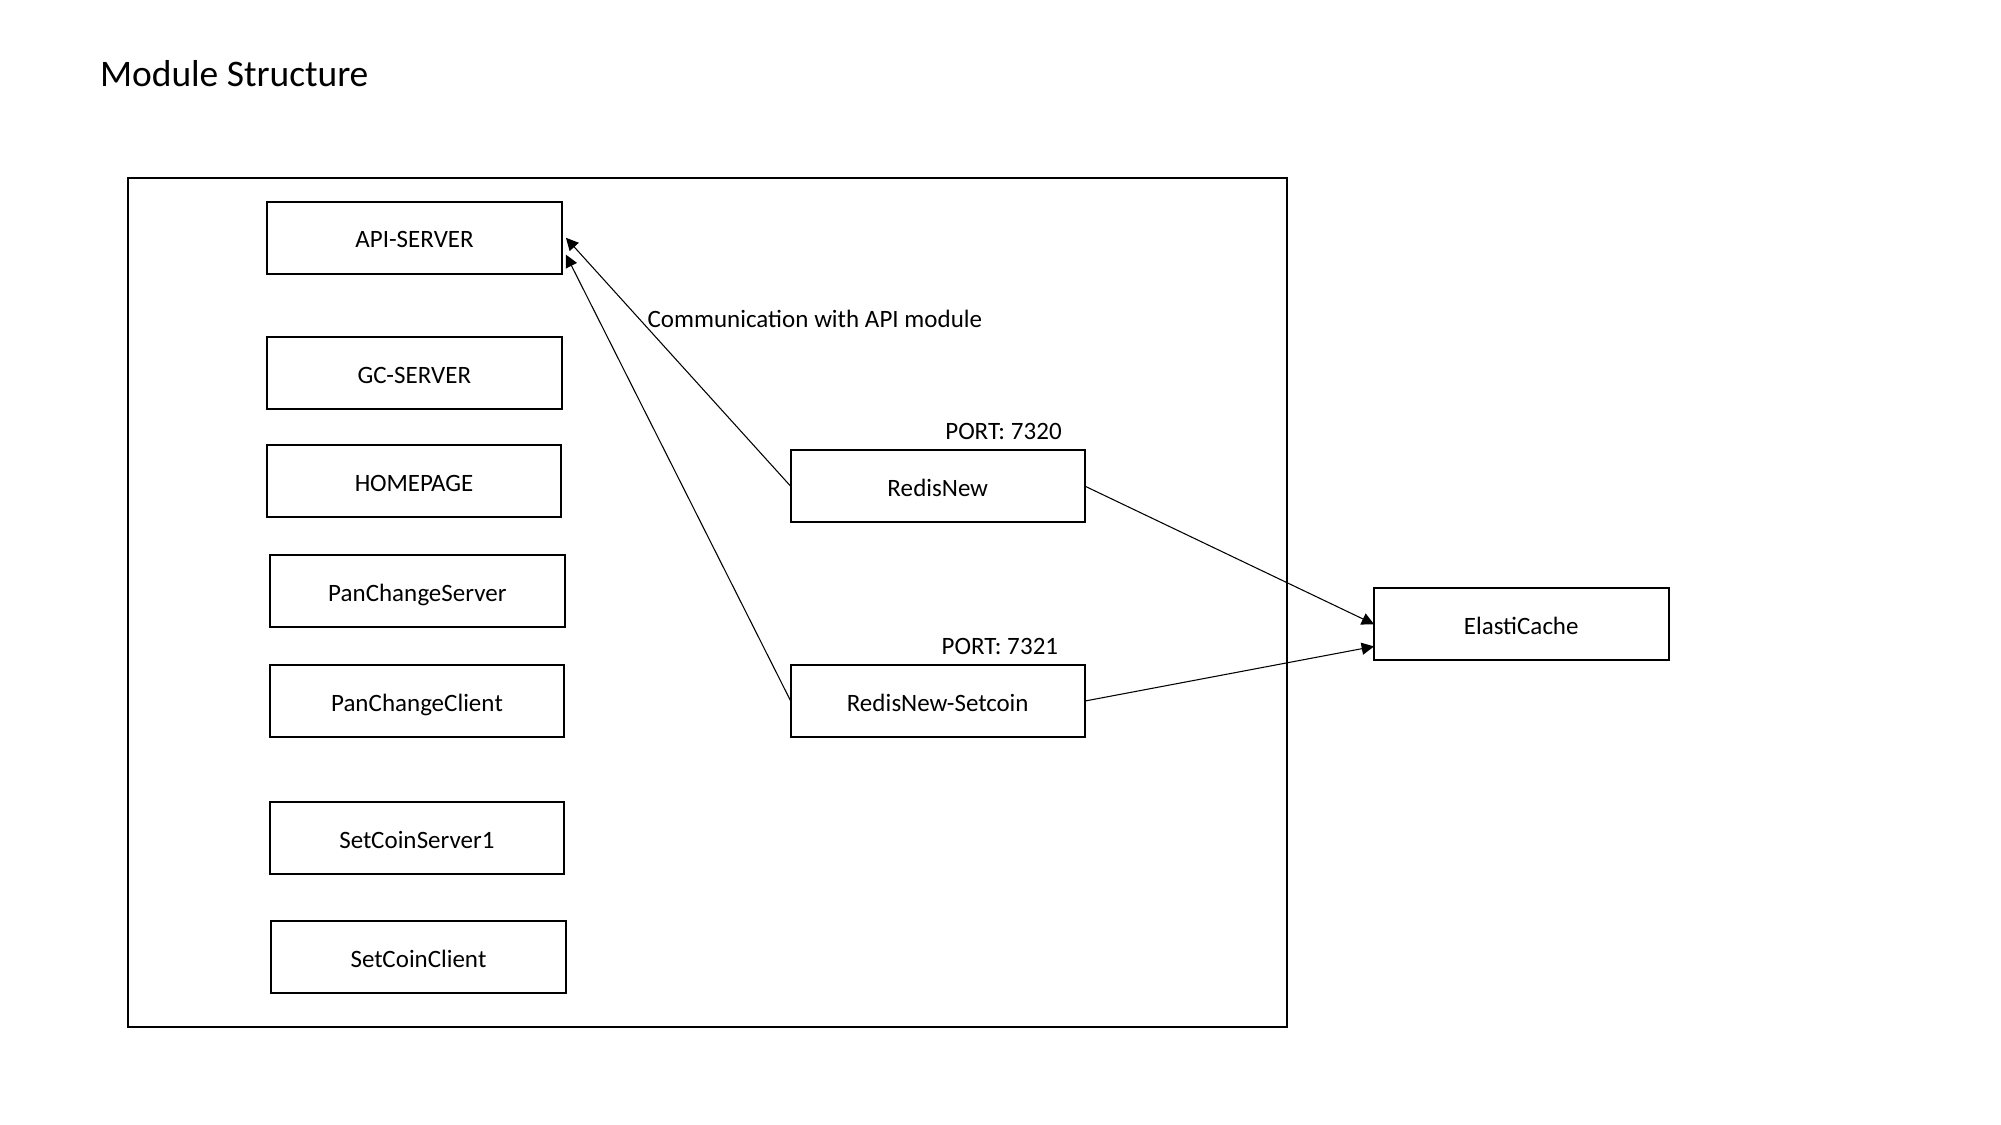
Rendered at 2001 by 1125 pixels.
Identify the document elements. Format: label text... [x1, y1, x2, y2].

text_box Module Structure [85, 41, 744, 102]
text_box [127, 177, 1288, 1028]
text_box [565, 254, 791, 702]
text_box ElastiCache [1373, 587, 1670, 661]
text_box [1085, 486, 1375, 625]
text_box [1085, 646, 1375, 701]
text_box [565, 237, 791, 254]
text_box Communication with API module [791, 295, 1291, 341]
